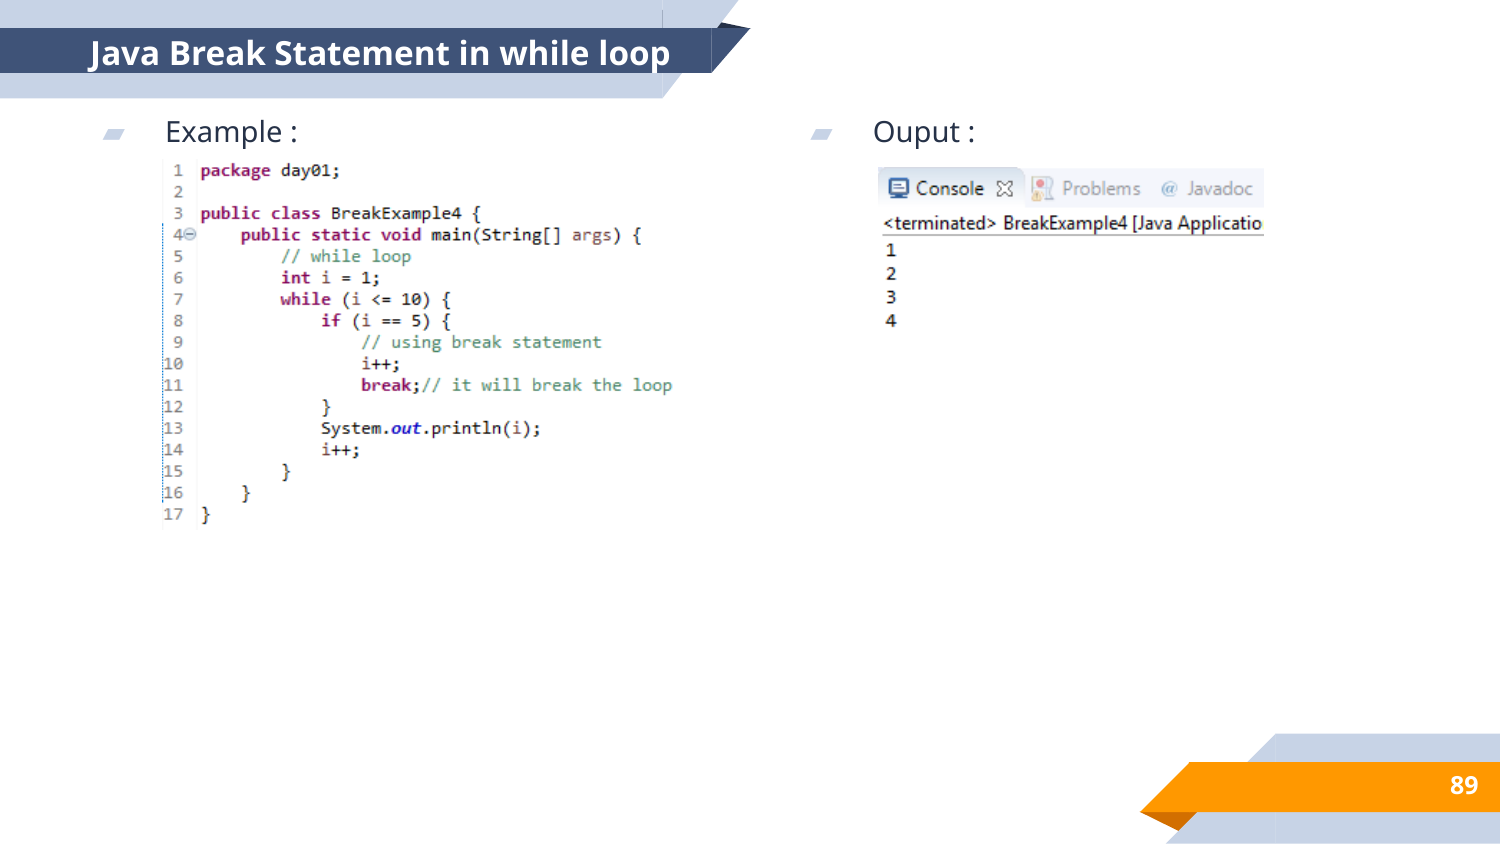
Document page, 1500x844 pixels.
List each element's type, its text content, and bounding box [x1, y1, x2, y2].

list Example : [75, 98, 724, 763]
picture [878, 167, 1264, 369]
picture [162, 159, 684, 530]
list Ouput : [782, 98, 1431, 763]
slide_number 89 [1249, 760, 1494, 813]
title Java Break Statement in while loop [75, 30, 713, 73]
